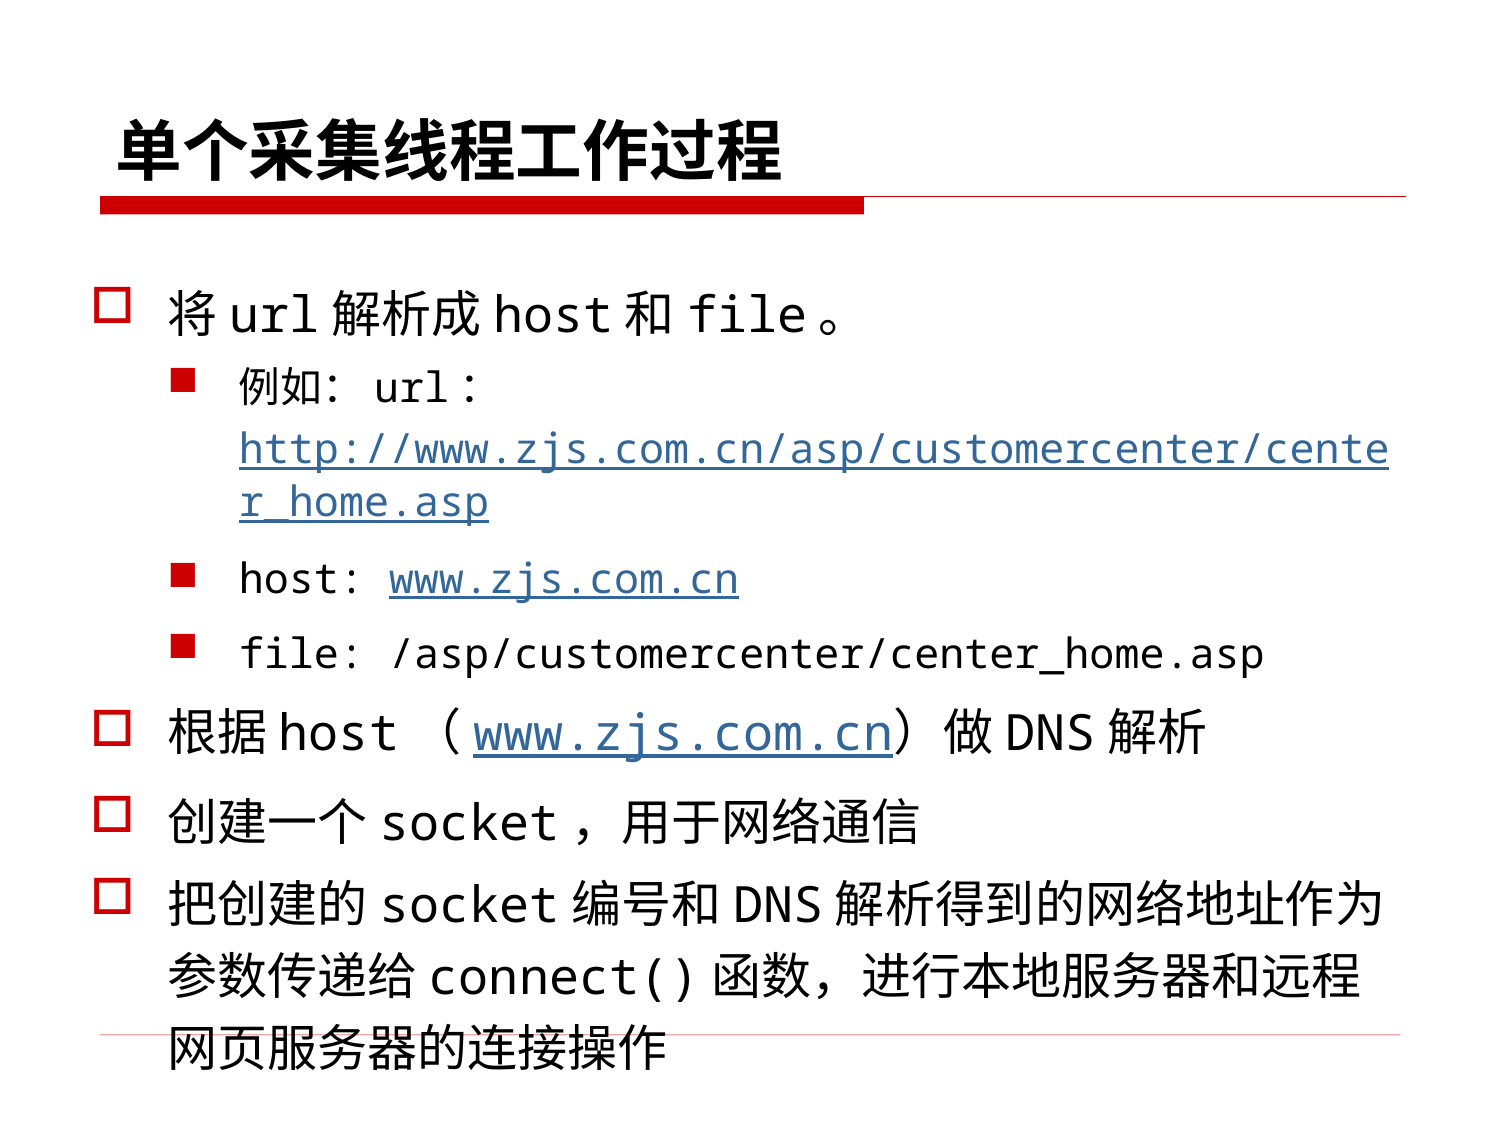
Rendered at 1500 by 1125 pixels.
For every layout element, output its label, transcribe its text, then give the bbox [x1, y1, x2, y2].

slide_number [154, 1024, 468, 1101]
list 将url解析成host和file。 例如：url： http://www.zjs.com.cn/asp/customercenter/center_home.asp host: www.zjs.com.cn file: /asp/customercenter/center_home.asp 根据host（www.zjs.com.cn）做DNS解析 创建一个socket，用于网络通信 把创建的socket编号和DNS解析得到的网络地址作为参数传递给connect()函数，进行本地服务器和远程网页服务器的连接操作 [75, 262, 1425, 1005]
title 单个采集线程工作过程 [100, 8, 1451, 197]
